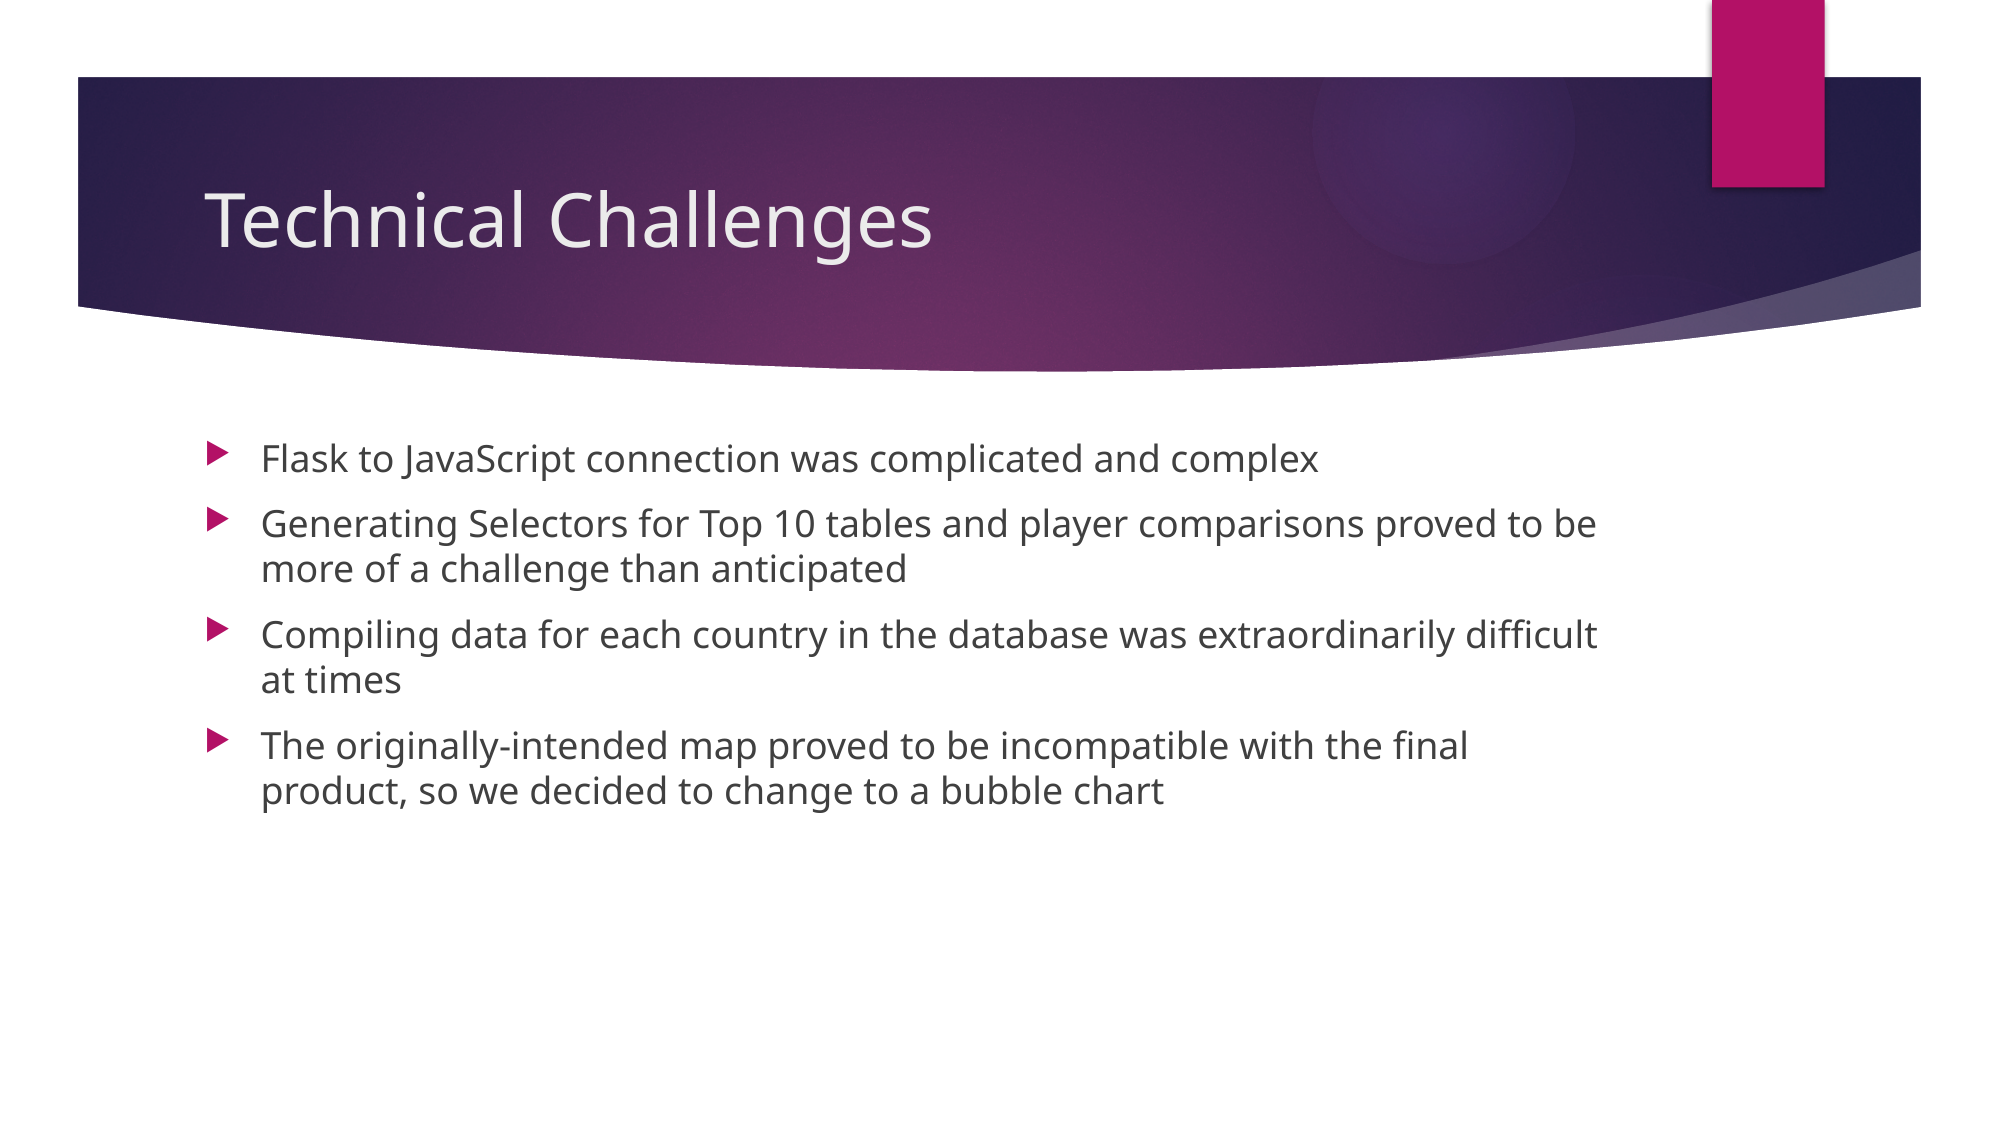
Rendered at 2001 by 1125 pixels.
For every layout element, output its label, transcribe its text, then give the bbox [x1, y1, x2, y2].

title Technical Challenges [189, 159, 1627, 276]
list Flask to JavaScript connection was complicated and complex Generating Selectors for Top 10 tables and player comparisons proved to be more of a challenge than anticipated Compiling data for each country in the database was extraordinarily difficult at times The originally-intended map proved to be incompatible with the final product, so we decided to change to a bubble chart [189, 427, 1638, 988]
